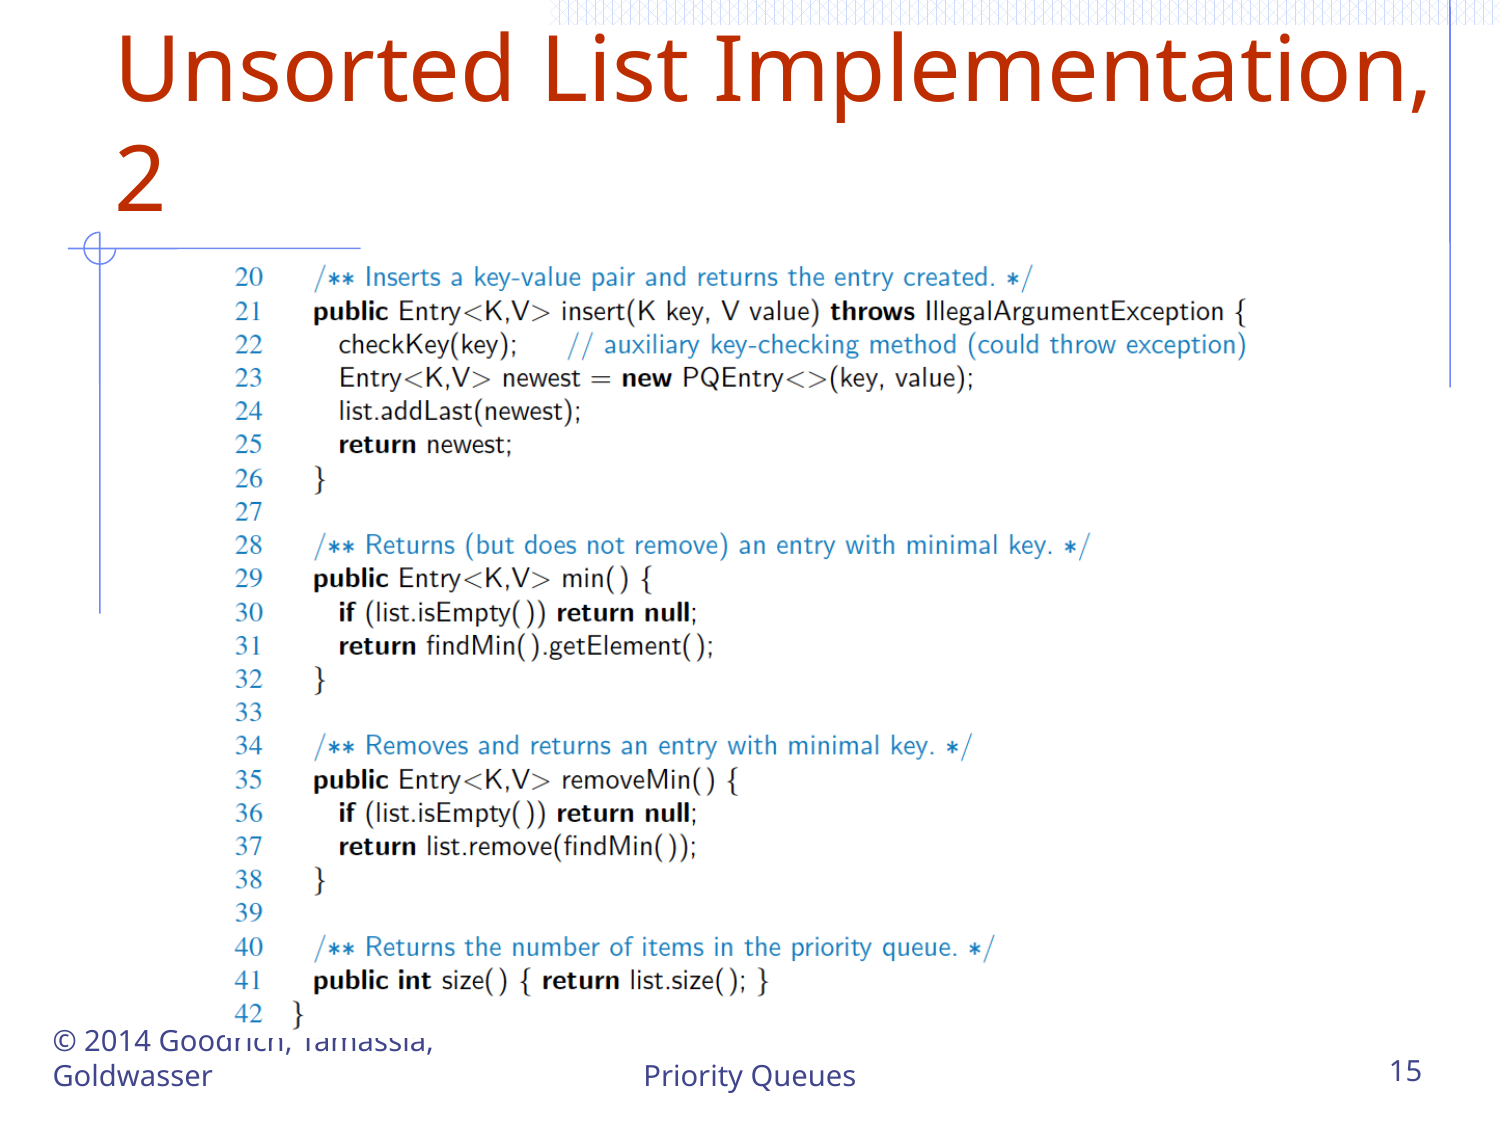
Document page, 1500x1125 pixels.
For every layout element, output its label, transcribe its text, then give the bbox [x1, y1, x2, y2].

footer Priority Queues [512, 1046, 988, 1101]
slide_number 15 [1124, 1024, 1438, 1101]
slide_number © 2014 Goodrich, Tamassia, Goldwasser [37, 1024, 512, 1101]
title Unsorted List Implementation, 2 [99, 50, 1450, 238]
picture [224, 262, 1269, 1038]
